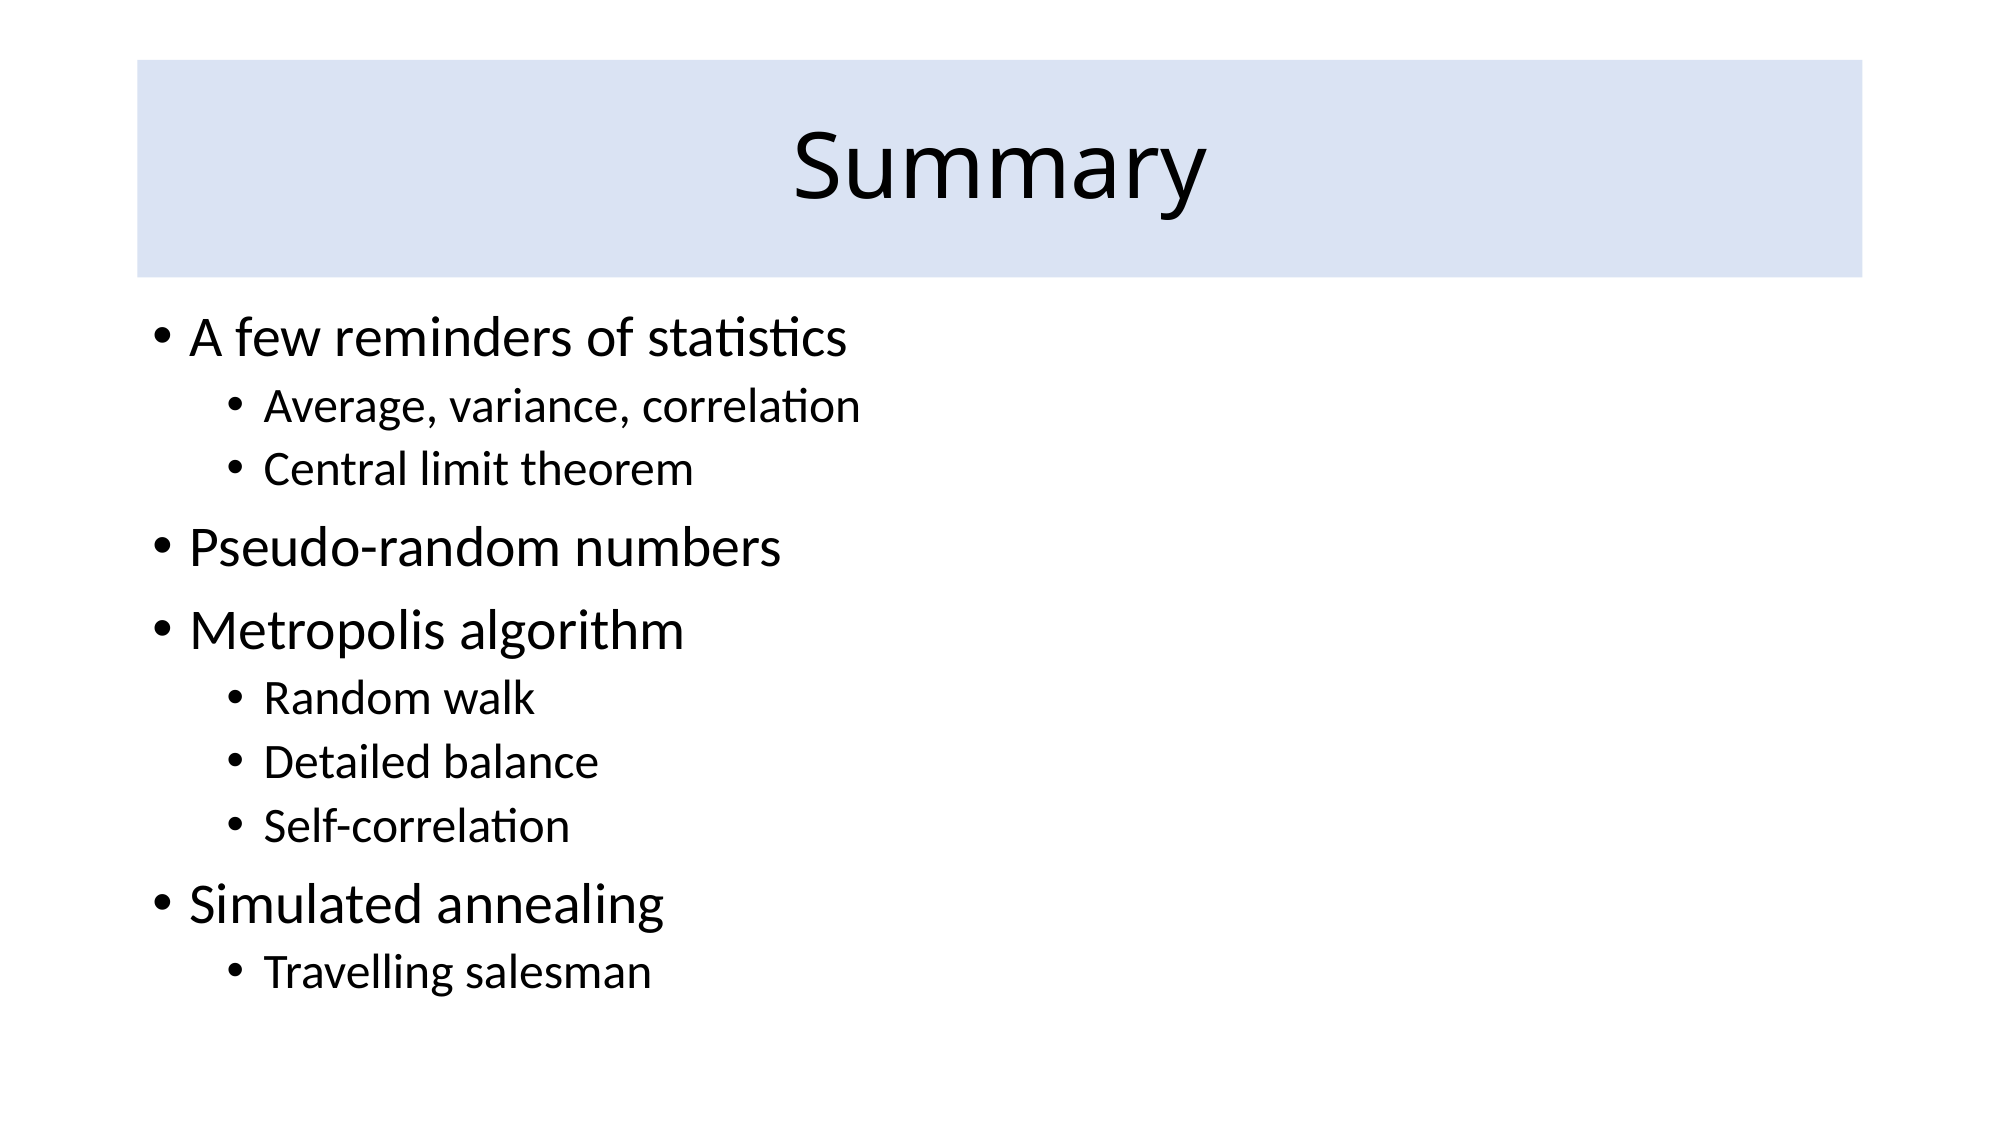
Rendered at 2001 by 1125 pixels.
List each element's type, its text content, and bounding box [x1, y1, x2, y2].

list A few reminders of statistics Average, variance, correlation Central limit theorem Pseudo-random numbers Metropolis algorithm Random walk Detailed balance Self-correlation Simulated annealing Travelling salesman [137, 299, 1863, 1014]
title Summary [137, 59, 1863, 278]
